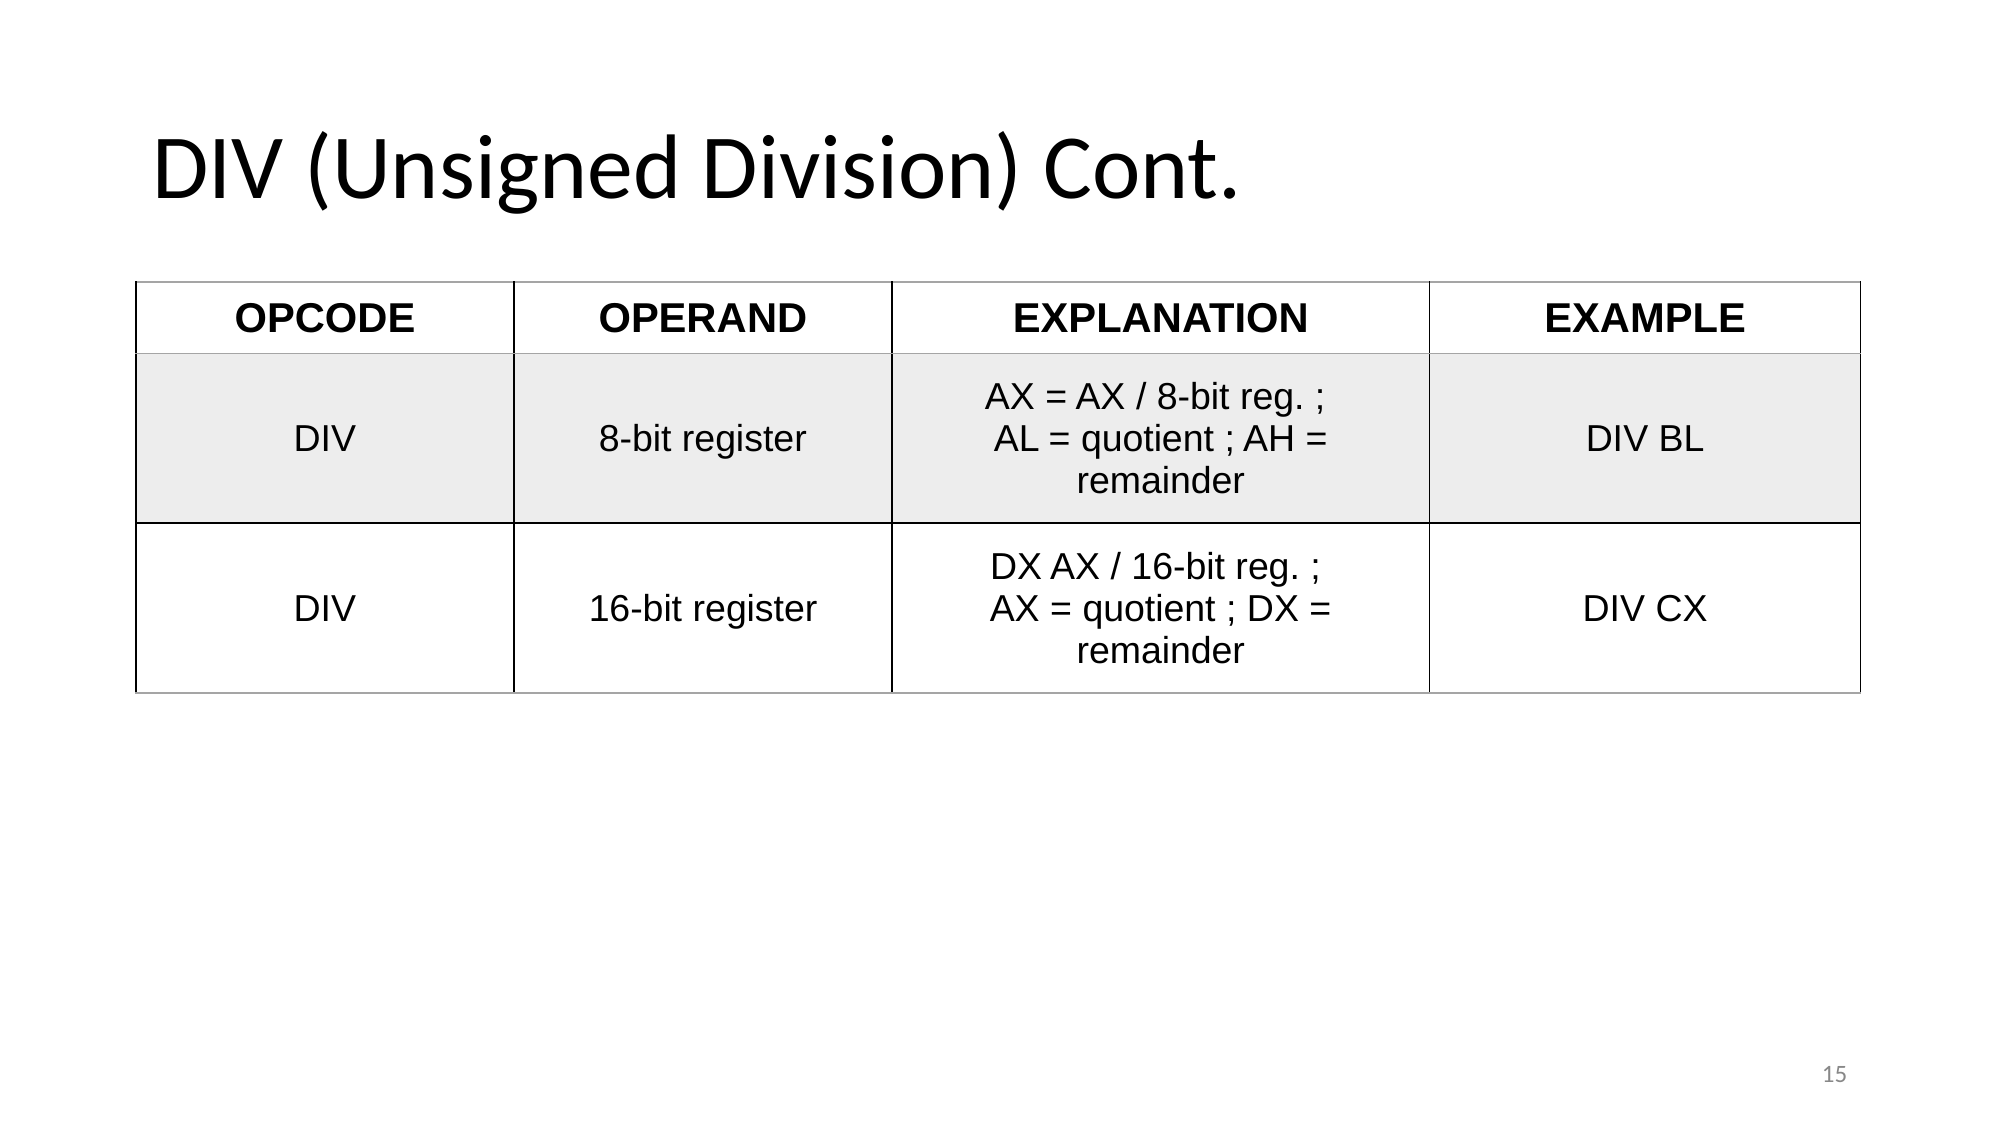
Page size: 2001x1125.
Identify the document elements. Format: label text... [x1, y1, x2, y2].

table_cell 16-bit register [515, 524, 891, 692]
title DIV (Unsigned Division) Cont. [137, 59, 1863, 278]
table_cell DX AX / 16-bit reg. ; AX = quotient ; DX = remainder [893, 524, 1429, 692]
table_cell DIV [137, 354, 513, 522]
table_cell DIV BL [1430, 354, 1860, 522]
table_header EXAMPLE [1430, 283, 1860, 353]
table_header OPCODE [137, 283, 513, 353]
table_cell 8-bit register [515, 354, 891, 522]
slide_number ‹#› [1412, 1042, 1863, 1103]
table_cell AX = AX / 8-bit reg. ; AL = quotient ; AH = remainder [893, 354, 1429, 522]
table_header OPERAND [515, 283, 891, 353]
table_cell DIV [137, 524, 513, 692]
table_header EXPLANATION [893, 283, 1429, 353]
table_cell DIV CX [1430, 524, 1860, 692]
